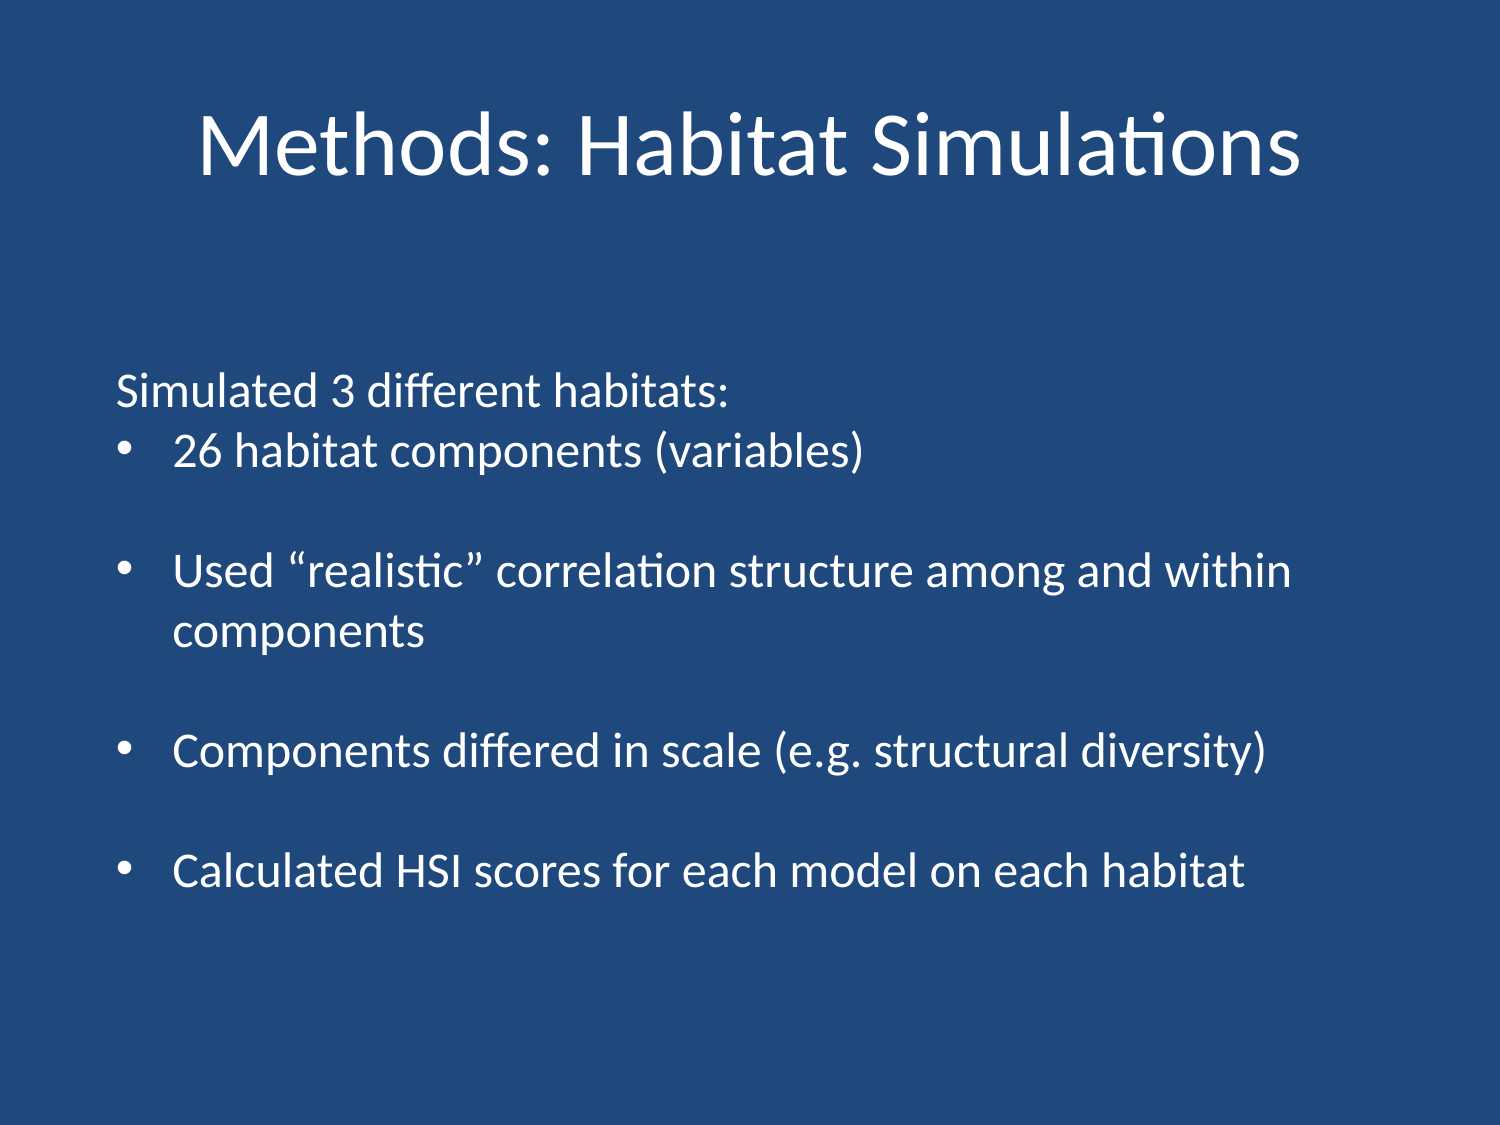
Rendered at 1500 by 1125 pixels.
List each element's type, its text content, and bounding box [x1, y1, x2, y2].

title Methods: Habitat Simulations [75, 45, 1425, 233]
text_box Simulated 3 different habitats: 26 habitat components (variables) Used “realistic” correlation structure among and within components Components differed in scale (e.g. structural diversity) Calculated HSI scores for each model on each habitat [101, 349, 1402, 965]
